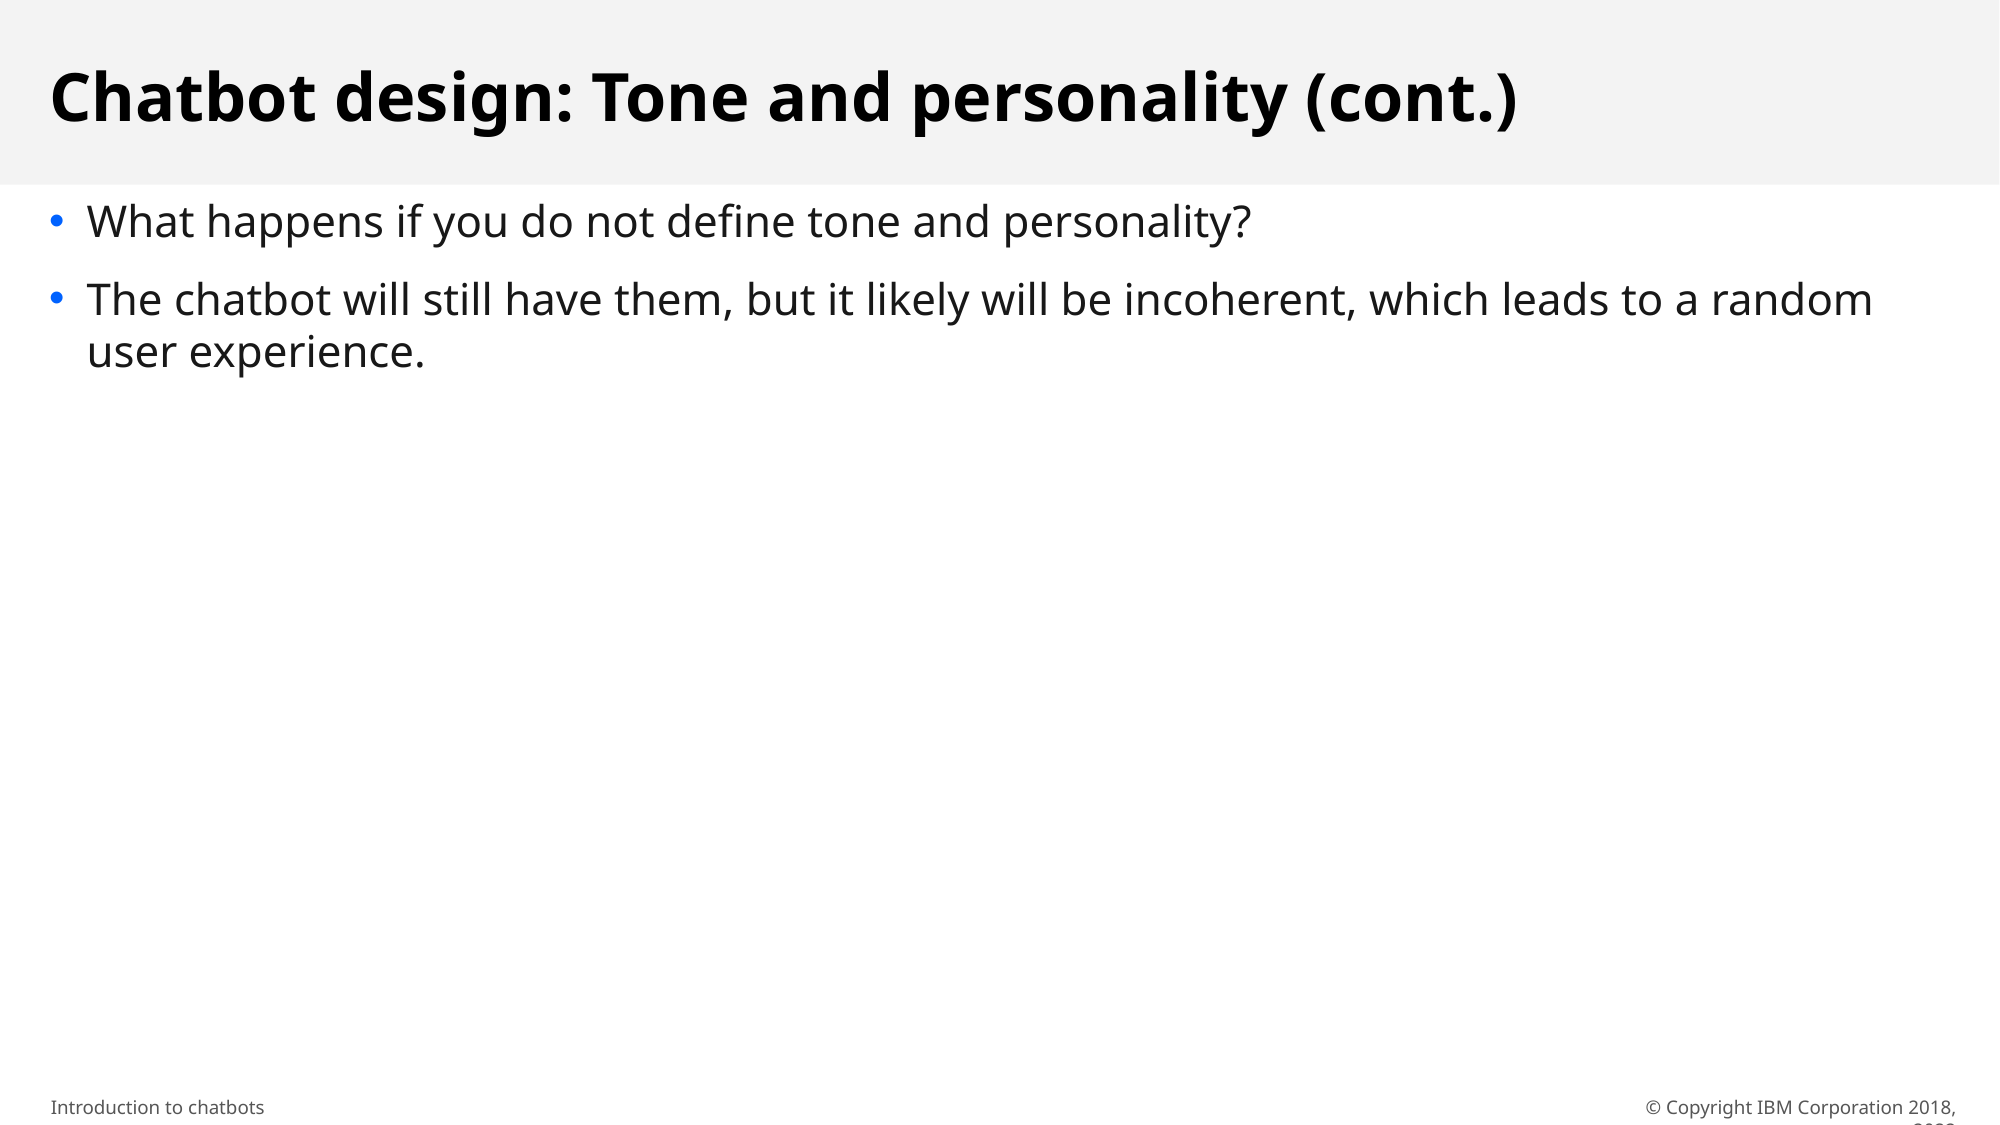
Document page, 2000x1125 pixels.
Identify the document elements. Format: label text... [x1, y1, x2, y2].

footer © Copyright IBM Corporation 2018, 2022 [1616, 1096, 1972, 1125]
list What happens if you do not define tone and personality? The chatbot will still have them, but it likely will be incoherent, which leads to a random user experience. [34, 190, 1944, 1096]
title Chatbot design: Tone and personality (cont.) [34, 29, 1944, 171]
